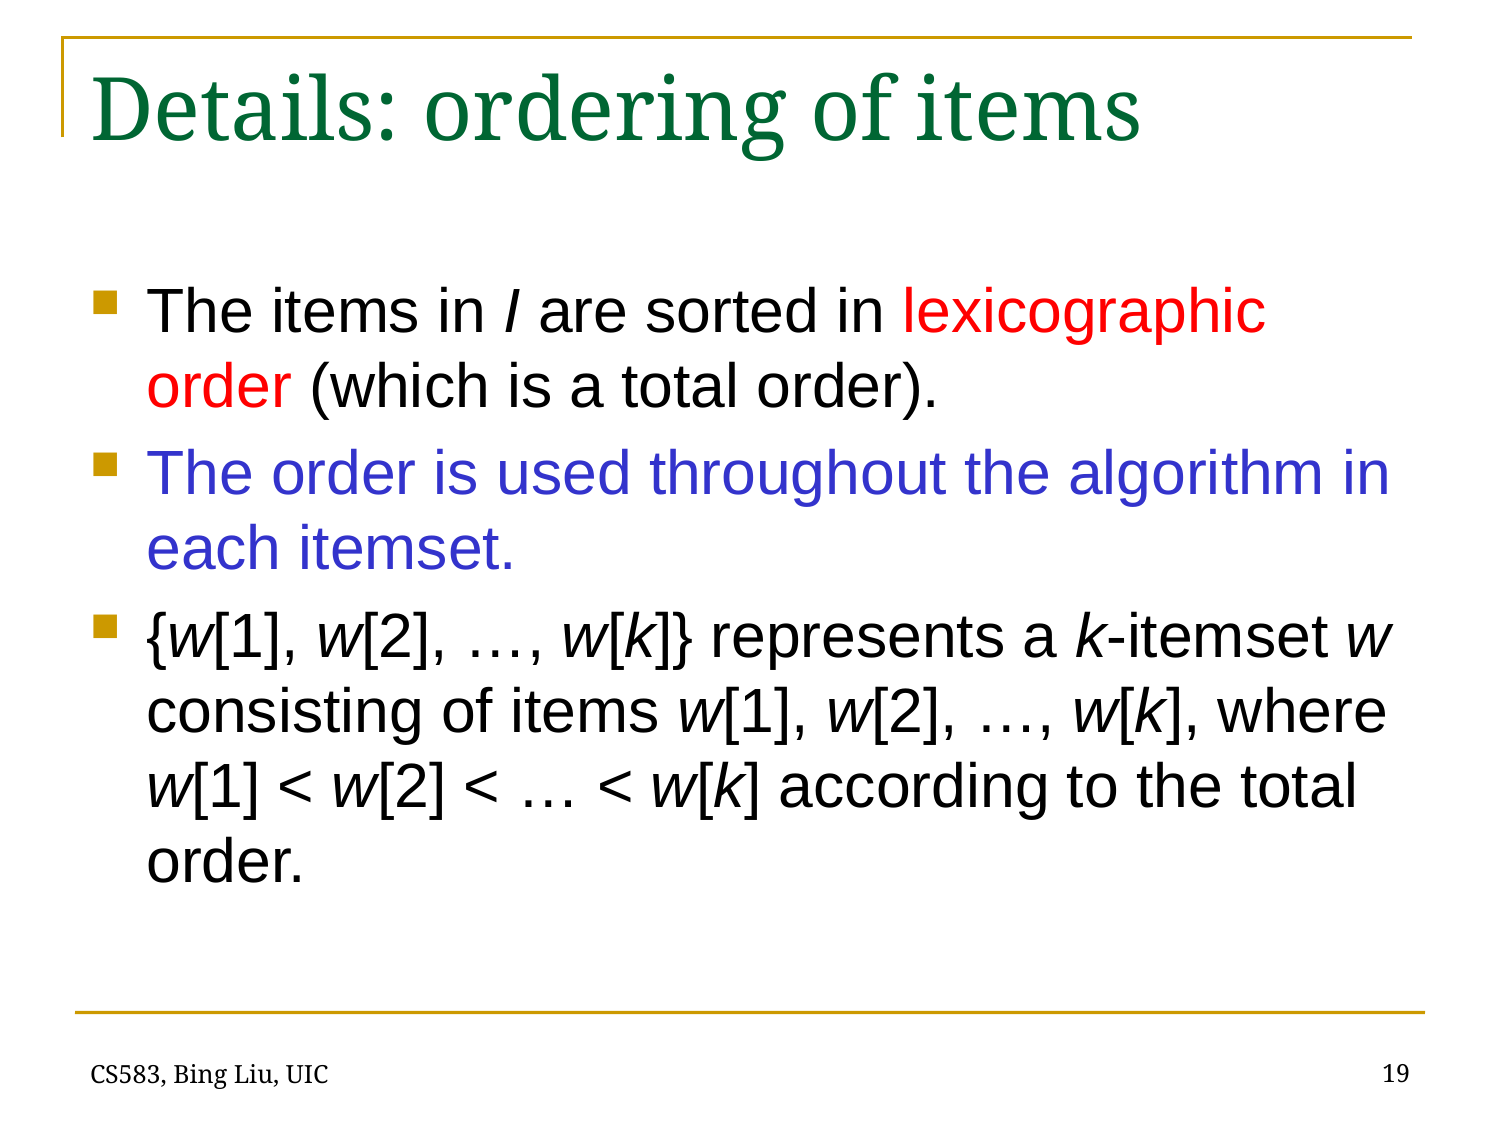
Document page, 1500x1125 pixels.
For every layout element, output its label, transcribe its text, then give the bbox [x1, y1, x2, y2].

footer CS583, Bing Liu, UIC [74, 1024, 988, 1101]
title Details: ordering of items [74, 45, 1426, 233]
slide_number 19 [1074, 1023, 1426, 1100]
list The items in I are sorted in lexicographic order (which is a total order). The order is used throughout the algorithm in each itemset. {w[1], w[2], …, w[k]} represents a k-itemset w consisting of items w[1], w[2], …, w[k], where w[1] < w[2] < … < w[k] according to the total order. [74, 262, 1426, 1006]
